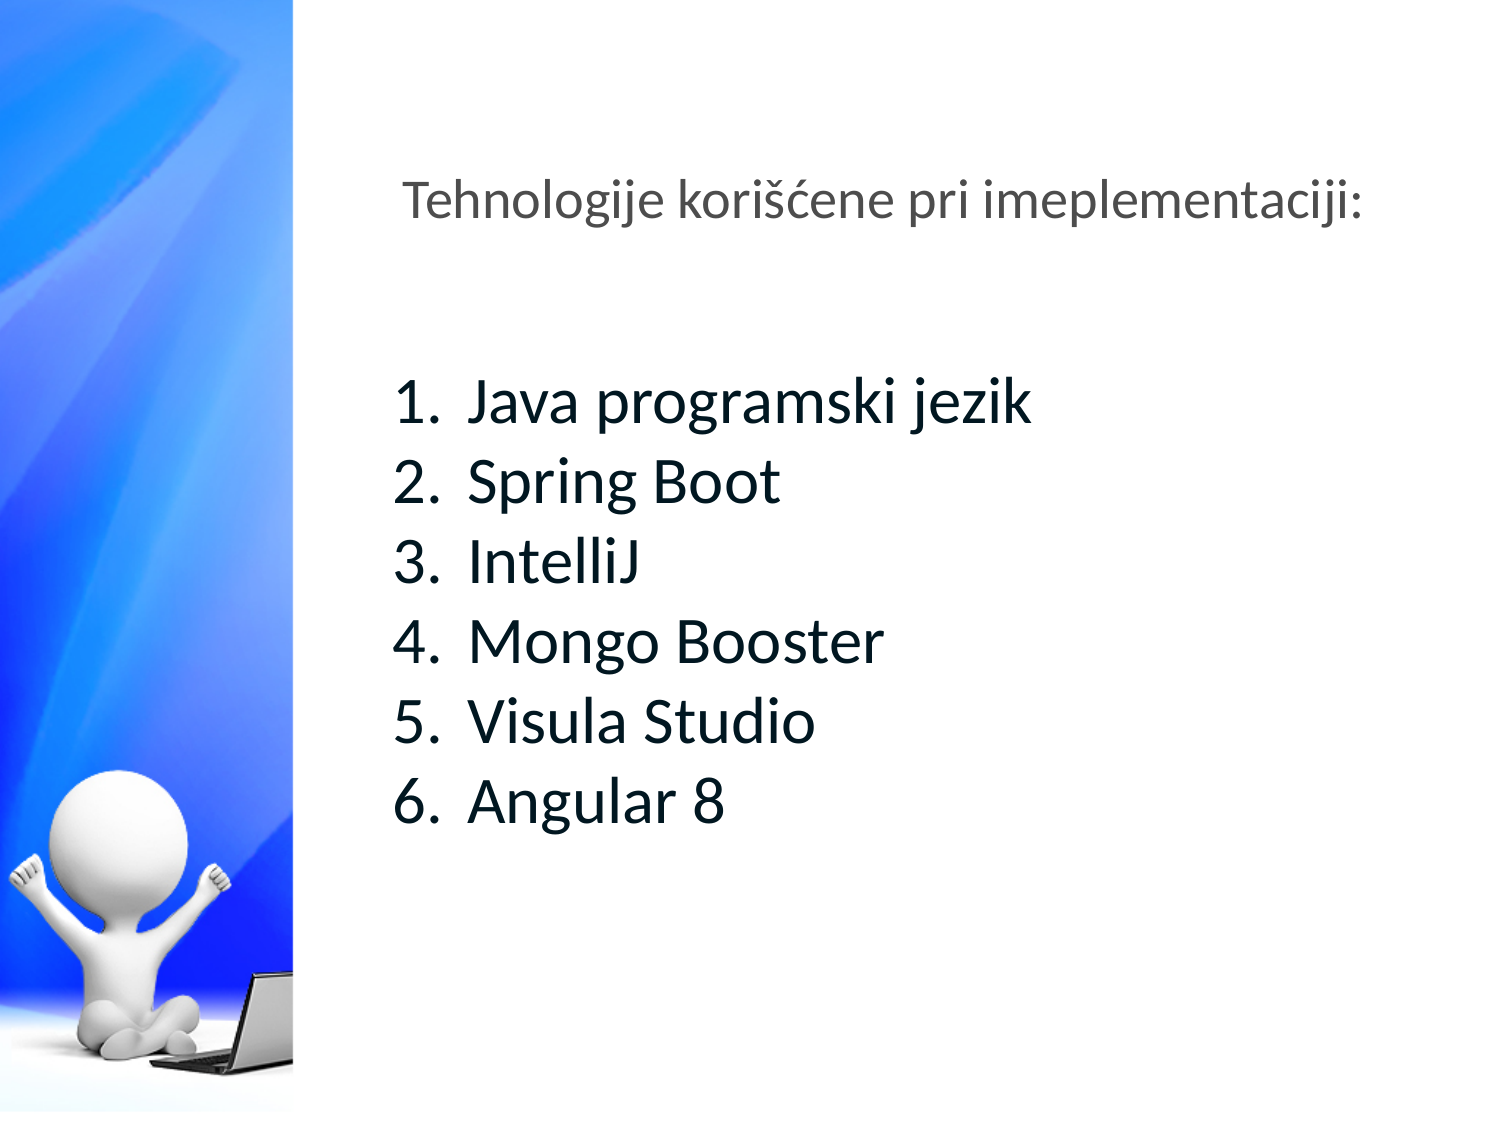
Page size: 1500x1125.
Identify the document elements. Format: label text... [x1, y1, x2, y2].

text_box Java programski jezik Spring Boot IntelliJ Mongo Booster Visula Studio Angular 8 [377, 349, 1378, 845]
picture [0, 0, 1500, 1125]
title Tehnologije korišćene pri imeplementaciji: [387, 137, 1463, 255]
